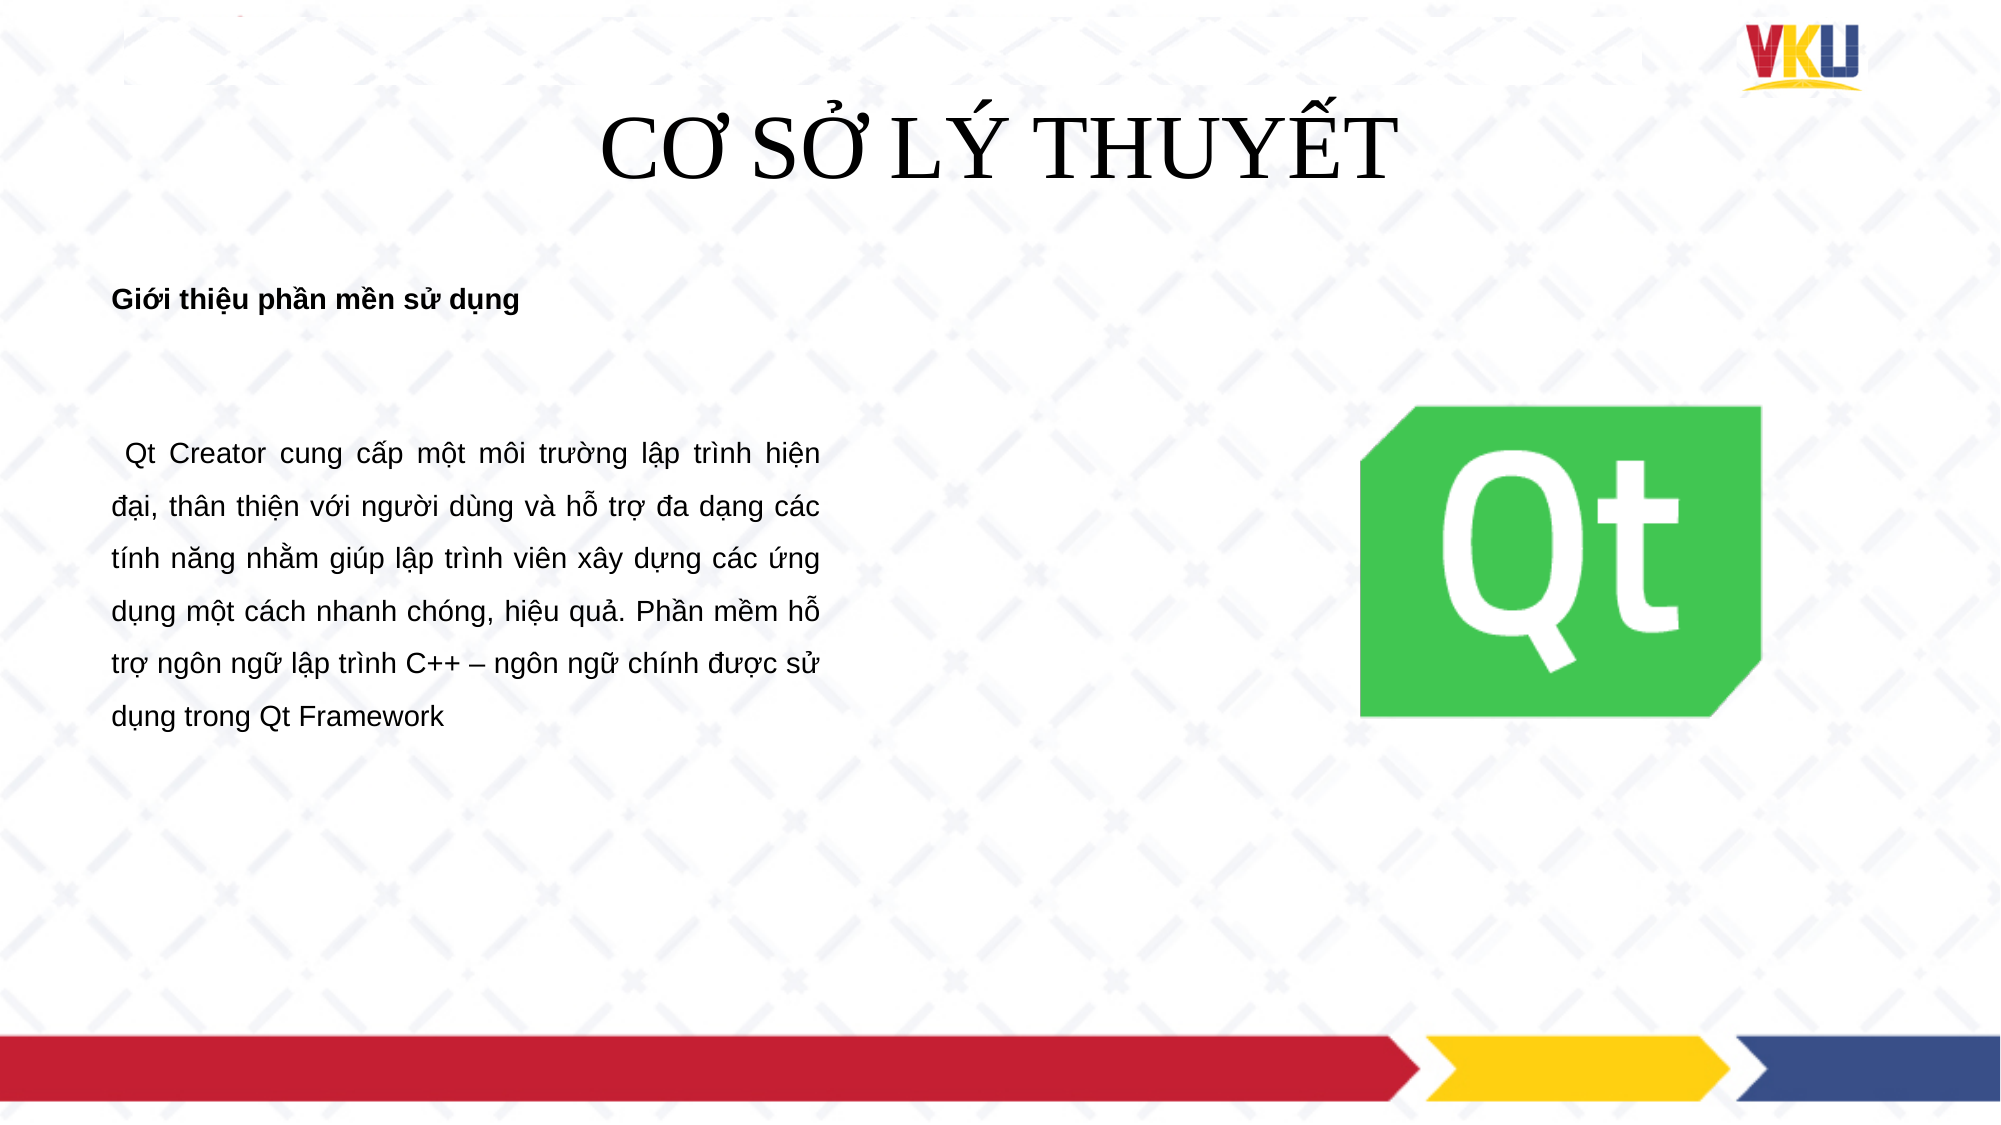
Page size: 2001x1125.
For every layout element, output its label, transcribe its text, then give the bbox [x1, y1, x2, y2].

text_box Qt Creator cung cấp một môi trường lập trình hiện đại, thân thiện với người dùng và hỗ trợ đa dạng các tính năng nhằm giúp lập trình viên xây dựng các ứng dụng một cách nhanh chóng, hiệu quả. Phần mềm hỗ trợ ngôn ngữ lập trình C++ – ngôn ngữ chính được sử dụng trong Qt Framework [96, 409, 837, 717]
title CƠ SỞ LÝ THUYẾT [137, 83, 1863, 215]
picture [0, 0, 2001, 1125]
text_box Giới thiệu phần mền sử dụng [96, 272, 764, 323]
